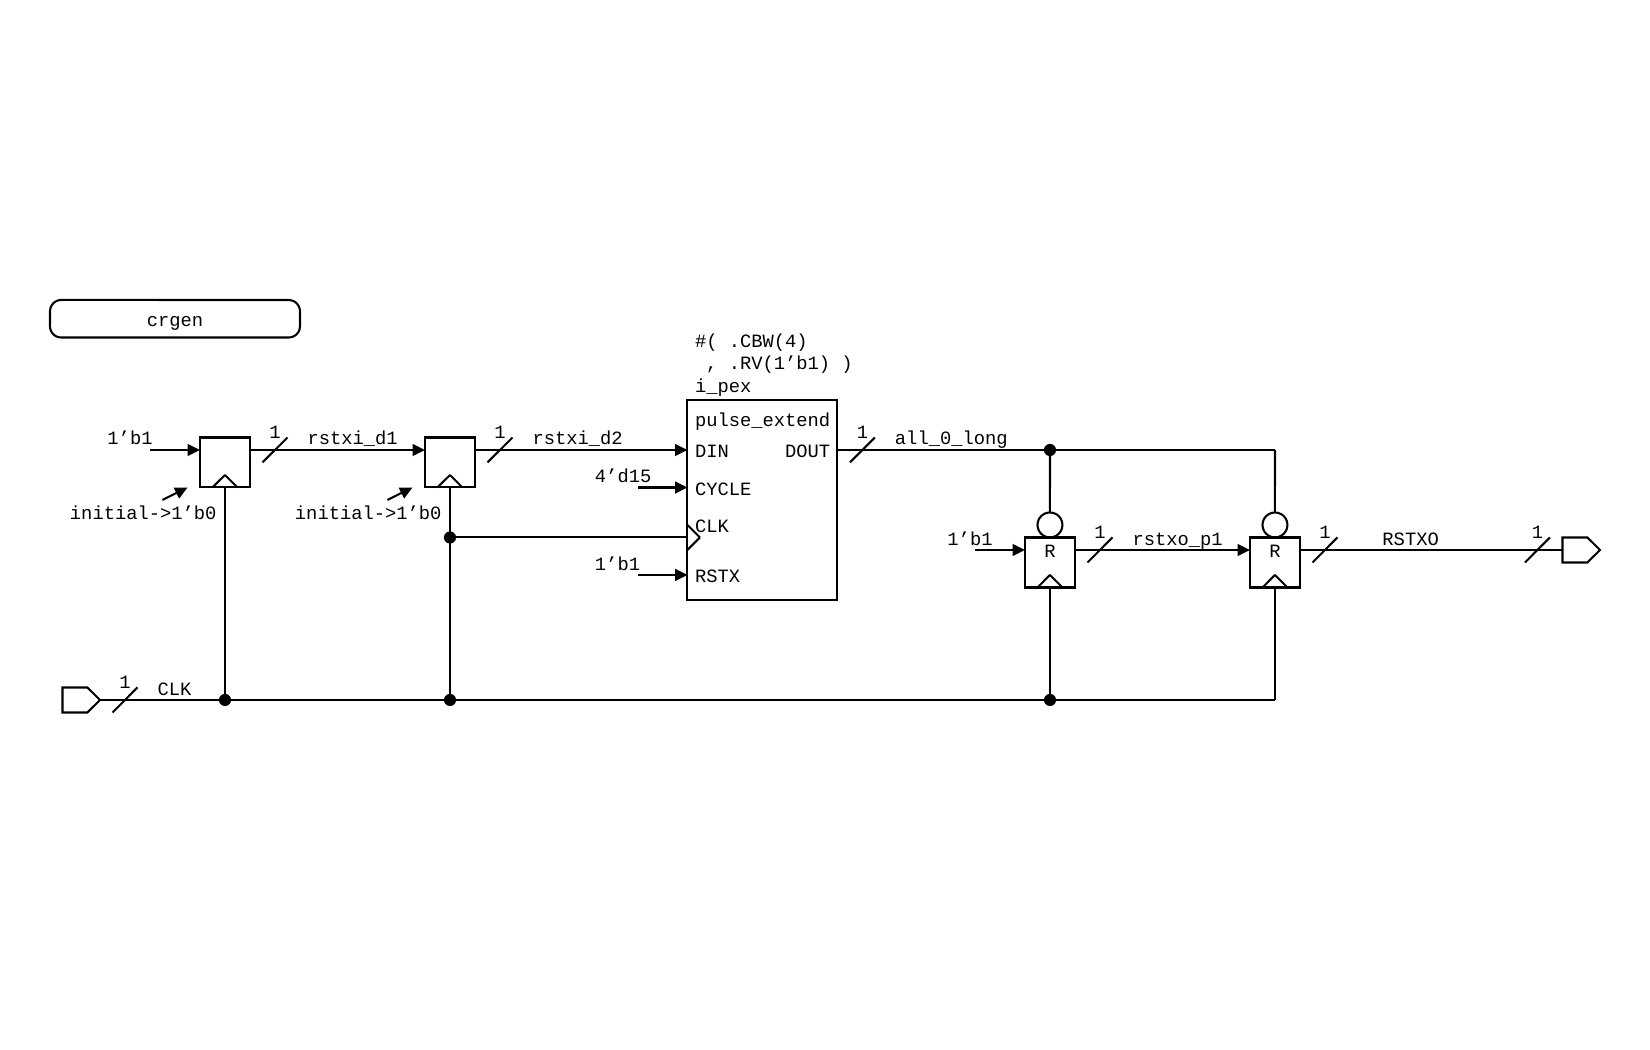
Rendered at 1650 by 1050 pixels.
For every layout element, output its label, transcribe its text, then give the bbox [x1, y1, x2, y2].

text_box 1 [1311, 524, 1338, 538]
text_box [1024, 536, 1076, 589]
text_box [1312, 537, 1338, 563]
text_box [1049, 574, 1063, 588]
text_box 1 [111, 674, 138, 688]
text_box 1 [486, 424, 513, 438]
text_box 1 [261, 424, 288, 438]
text_box [1036, 511, 1064, 539]
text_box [387, 487, 413, 500]
text_box [199, 436, 251, 488]
text_box CLK [149, 674, 224, 699]
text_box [1087, 537, 1113, 563]
text_box 1 [1086, 524, 1113, 538]
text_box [487, 437, 513, 463]
text_box R [1261, 536, 1288, 563]
text_box CLK [686, 511, 763, 538]
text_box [1262, 574, 1274, 588]
text_box 1 [1524, 524, 1551, 538]
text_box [849, 437, 875, 463]
text_box 4’d15 [586, 461, 663, 488]
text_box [112, 687, 138, 713]
text_box DOUT [761, 436, 838, 463]
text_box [1274, 574, 1288, 588]
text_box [687, 524, 700, 537]
text_box [1261, 511, 1289, 539]
text_box crgen [48, 298, 302, 339]
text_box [224, 474, 238, 488]
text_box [449, 474, 463, 488]
text_box RSTXO [1374, 524, 1451, 549]
text_box [1249, 536, 1301, 589]
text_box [262, 437, 288, 463]
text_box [437, 474, 449, 488]
text_box 1 [849, 424, 876, 438]
text_box [424, 436, 476, 488]
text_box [687, 537, 700, 550]
text_box initial->1’b0 [286, 499, 363, 526]
text_box CYCLE [686, 474, 763, 501]
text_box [212, 474, 224, 488]
text_box rstxo_p1 [1124, 524, 1201, 549]
text_box pulse_extend [686, 399, 838, 436]
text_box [162, 487, 188, 500]
text_box RSTX [686, 561, 763, 588]
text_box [1037, 574, 1049, 588]
text_box 1’b1 [99, 424, 176, 451]
text_box all_0_long [886, 424, 963, 449]
text_box 1’b1 [924, 524, 1001, 551]
text_box [61, 686, 101, 714]
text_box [1524, 537, 1550, 563]
text_box #( .CBW(4) , .RV(1’b1) ) i_pex [686, 324, 763, 401]
text_box rstxi_d1 [299, 424, 376, 449]
text_box DIN [686, 436, 761, 463]
text_box [1561, 536, 1602, 564]
text_box pulse_extend [686, 463, 838, 601]
text_box rstxi_d2 [524, 424, 601, 449]
text_box 1’b1 [586, 549, 663, 576]
text_box initial->1’b0 [61, 499, 138, 526]
text_box R [1036, 536, 1063, 563]
